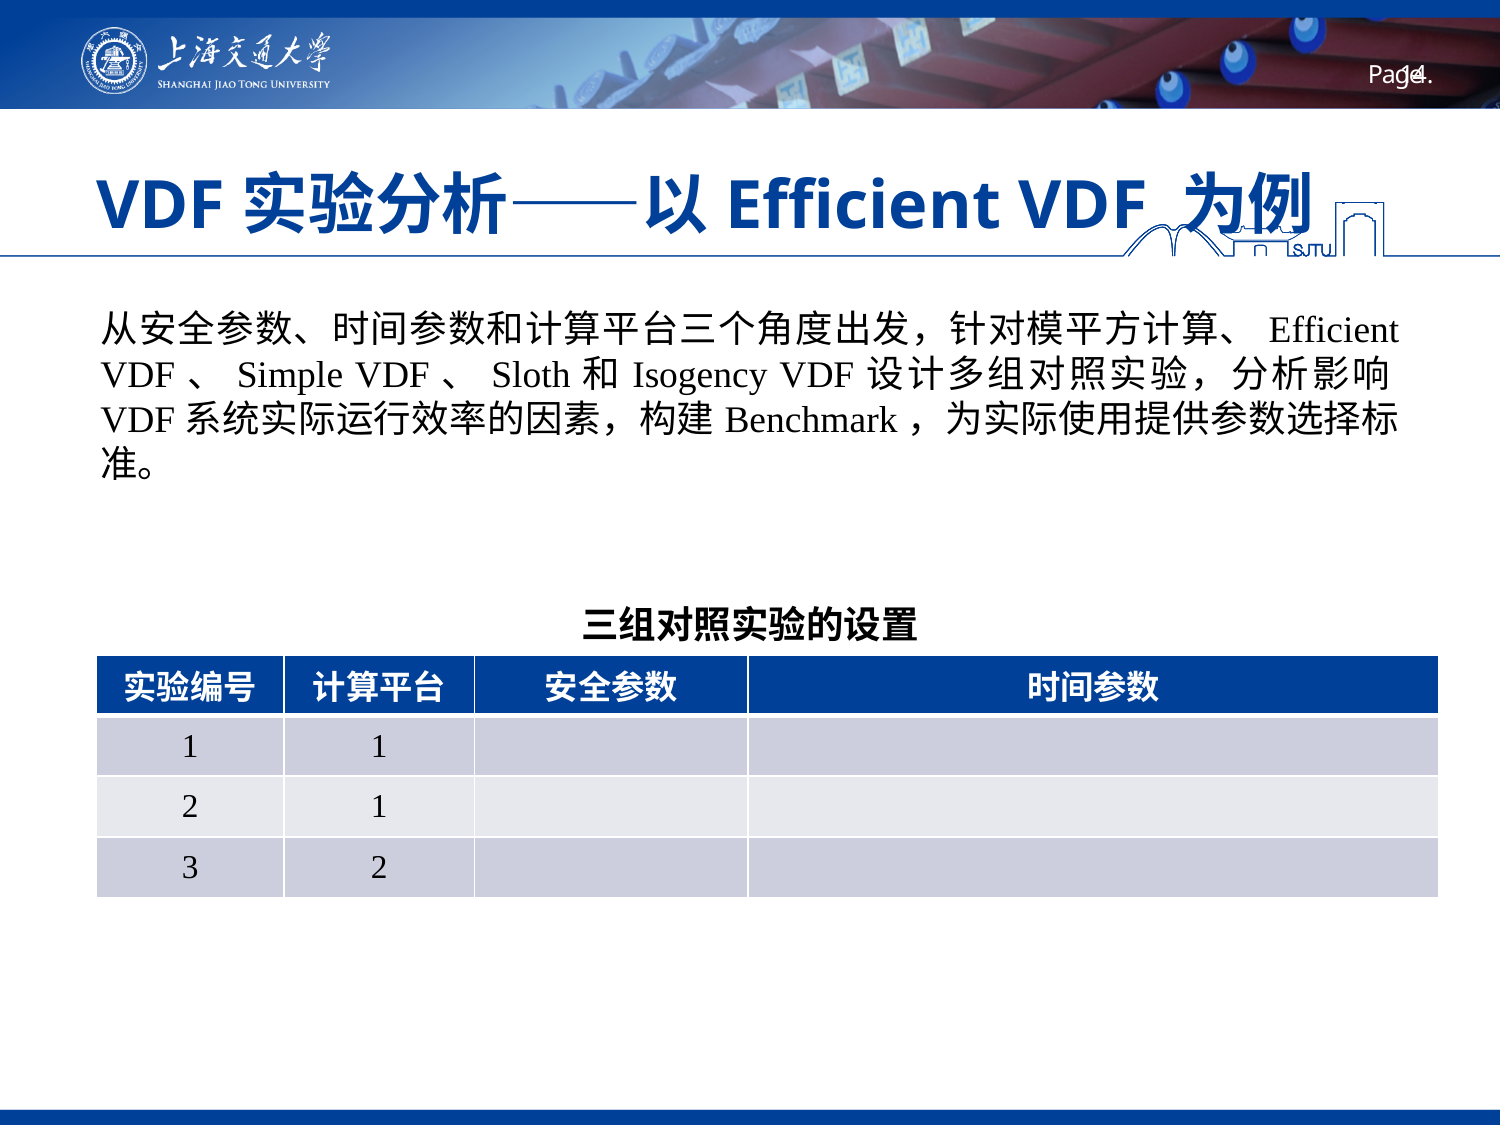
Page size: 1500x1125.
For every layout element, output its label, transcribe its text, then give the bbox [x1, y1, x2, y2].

title VDF实验分析——以Efficient VDF 为例 [81, 160, 1455, 255]
picture [0, 18, 1500, 109]
text_box 三组对照实验的设置 [524, 593, 976, 654]
text_box 从安全参数、时间参数和计算平台三个角度出发，针对模平方计算、Efficient VDF、Simple VDF、Sloth和Isogency VDF设计多组对照实验，分析影响VDF系统实际运行效率的因素，构建Benchmark，为实际使用提供参数选择标准。 [85, 297, 1415, 493]
